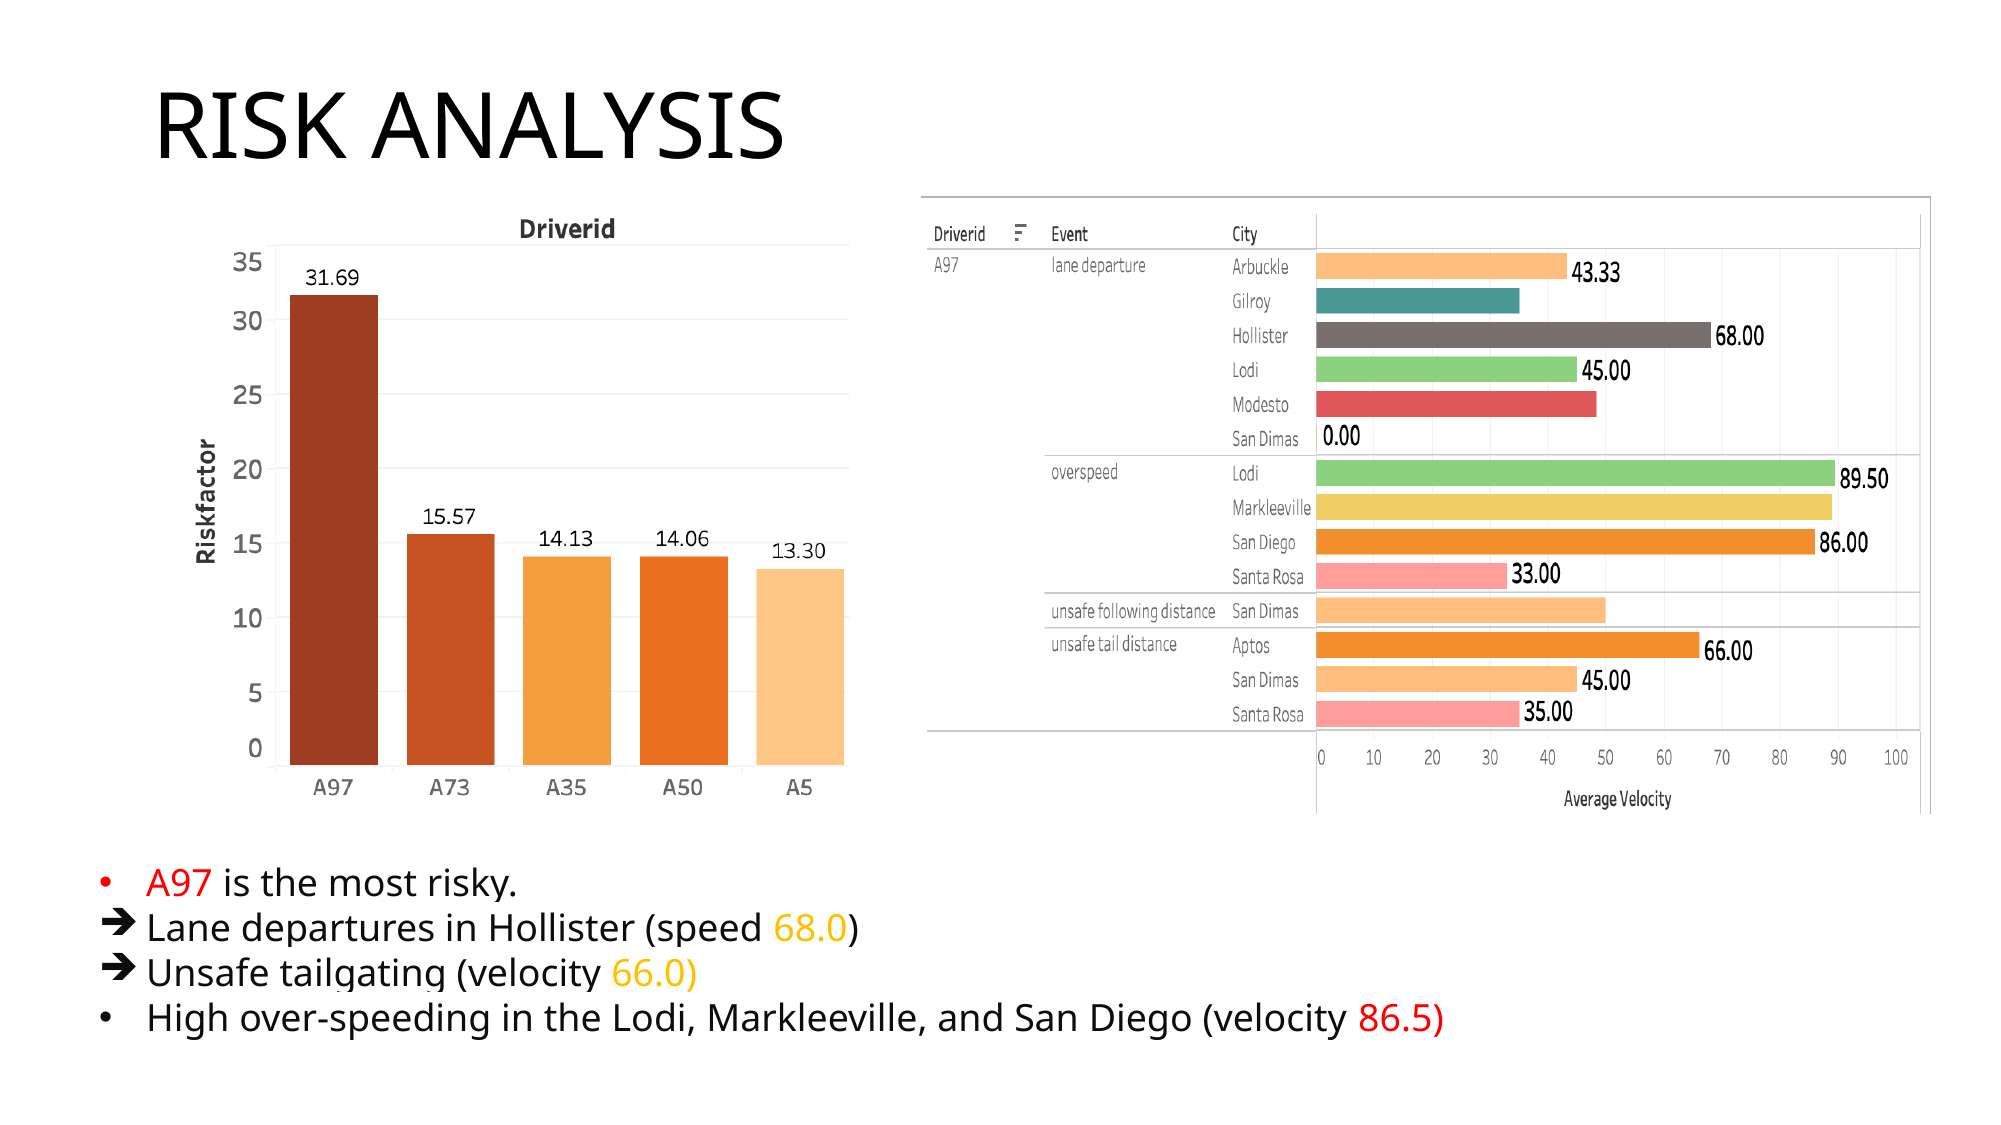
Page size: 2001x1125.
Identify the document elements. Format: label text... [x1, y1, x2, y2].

text_box A97 is the most risky. Lane departures in Hollister (speed 68.0) Unsafe tailgating (velocity 66.0) High over-speeding in the Lodi, Markleeville, and San Diego (velocity 86.5) [84, 851, 1916, 1092]
title RISK ANALYSIS [137, 59, 1863, 197]
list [920, 196, 1932, 814]
picture [168, 196, 849, 814]
